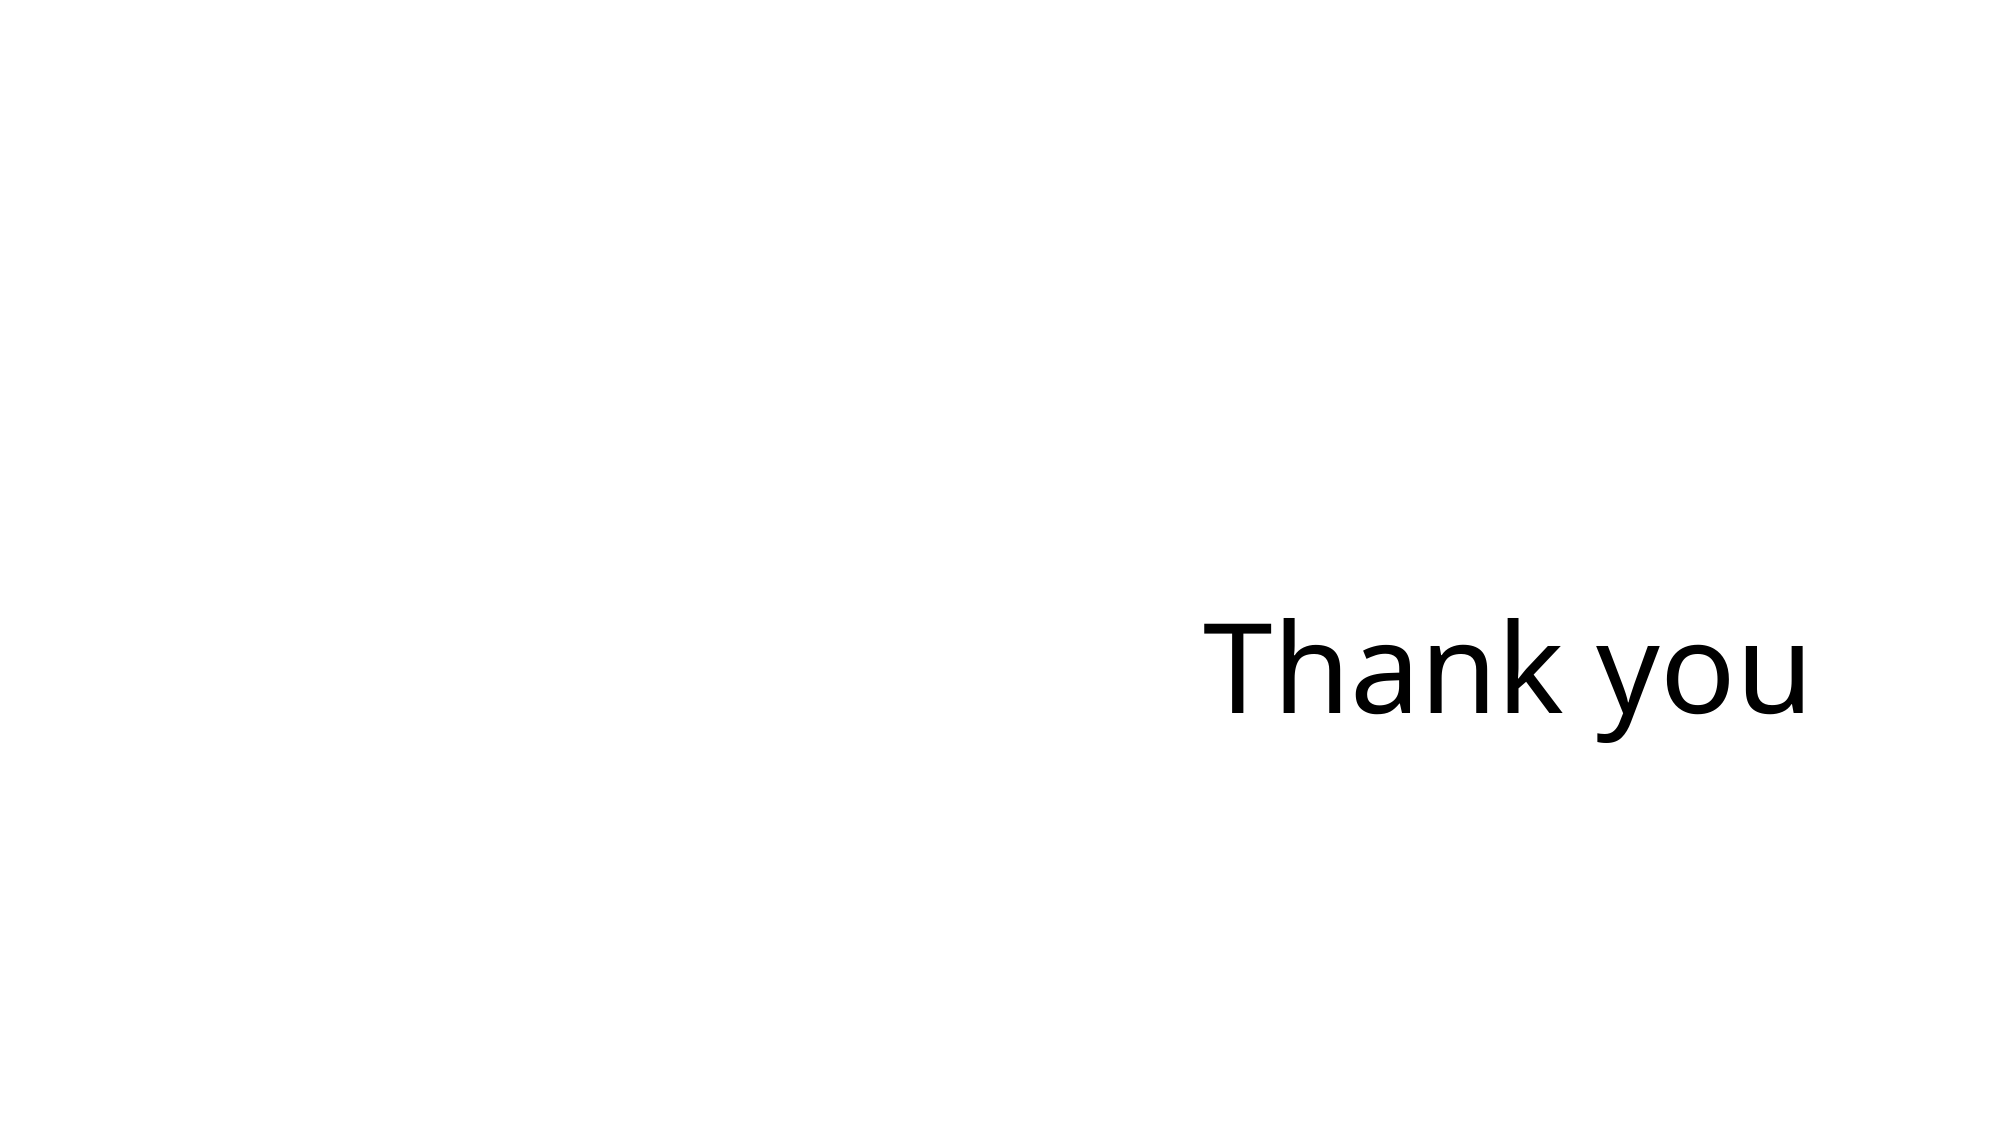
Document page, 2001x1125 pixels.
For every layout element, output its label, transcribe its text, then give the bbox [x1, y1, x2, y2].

title Thank you [136, 280, 1862, 749]
